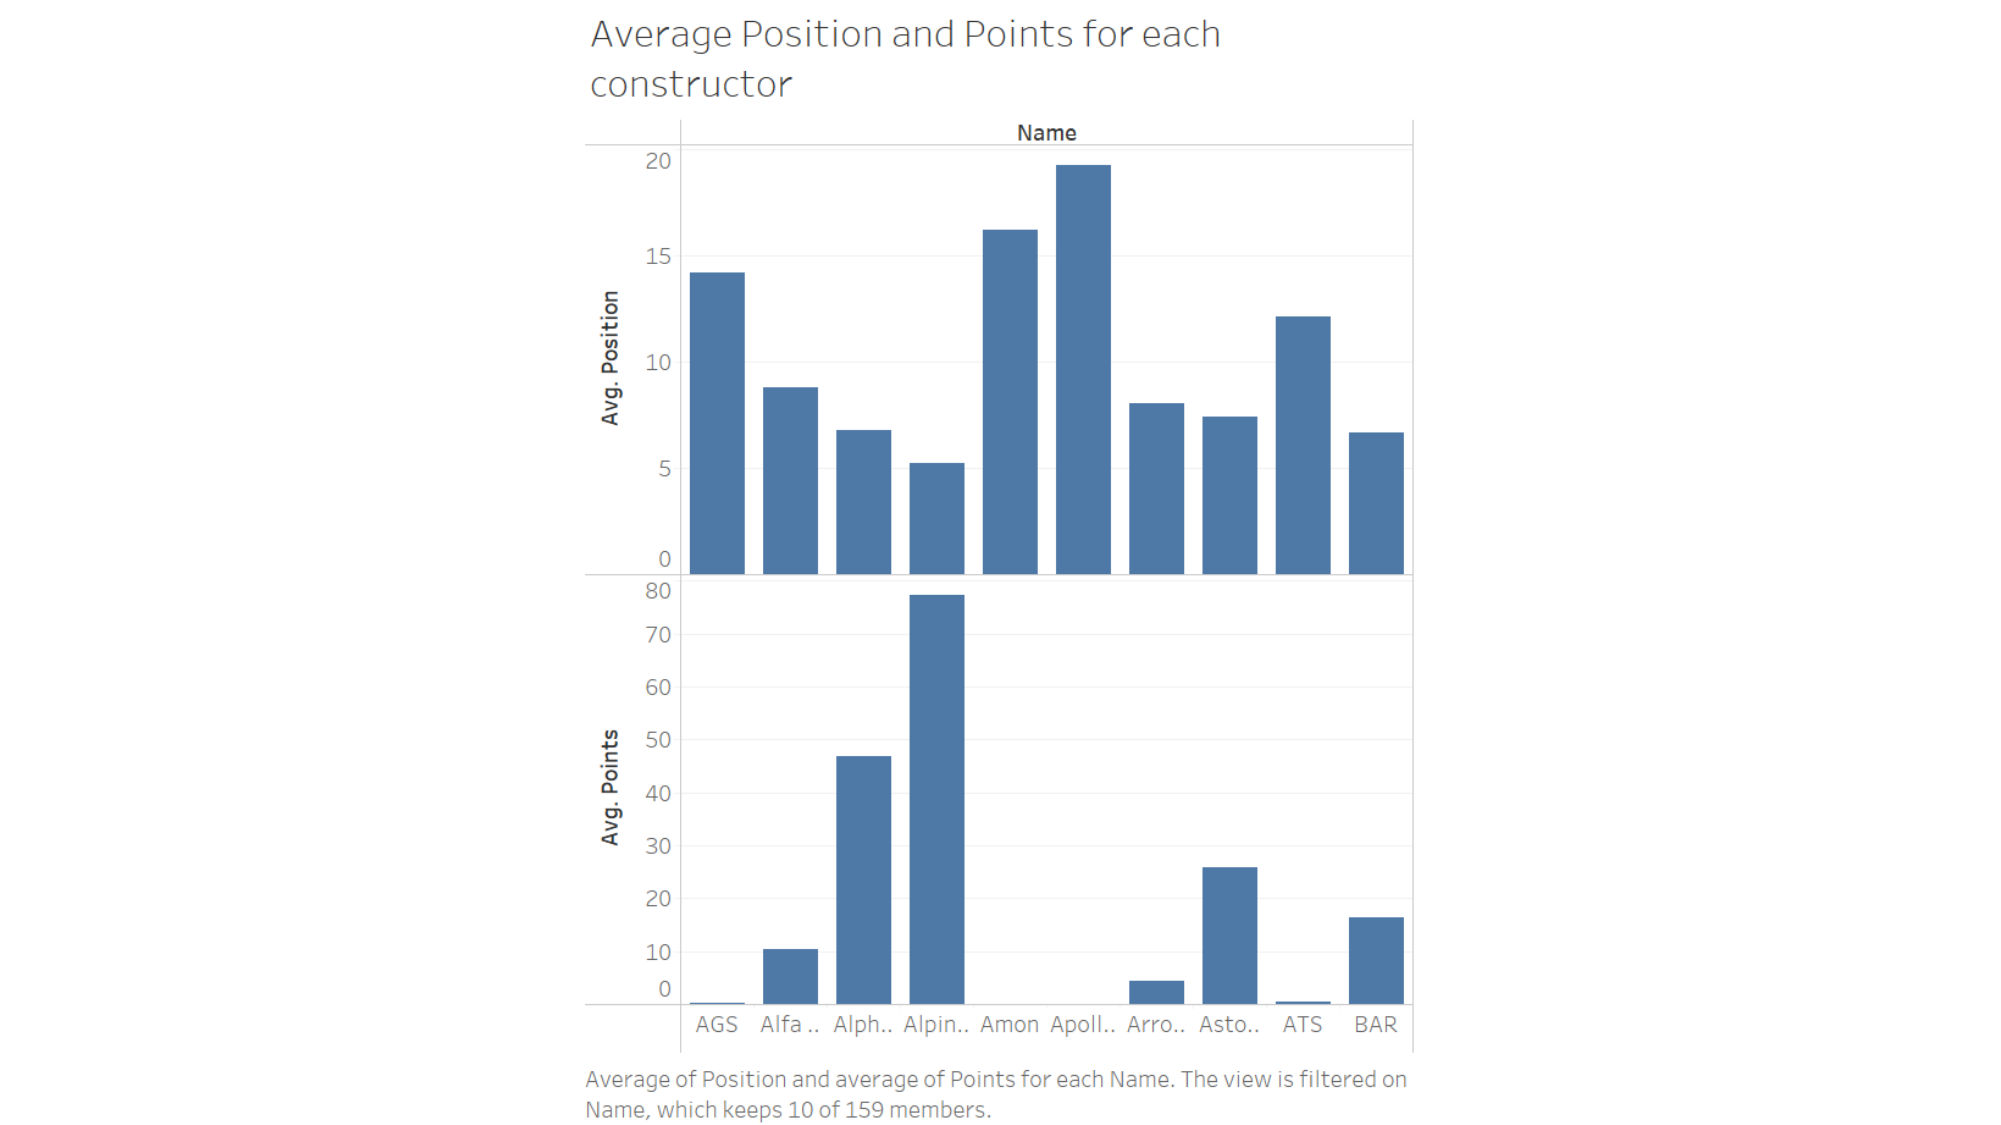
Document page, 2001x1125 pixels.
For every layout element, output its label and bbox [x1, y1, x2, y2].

picture [585, 0, 1415, 1125]
